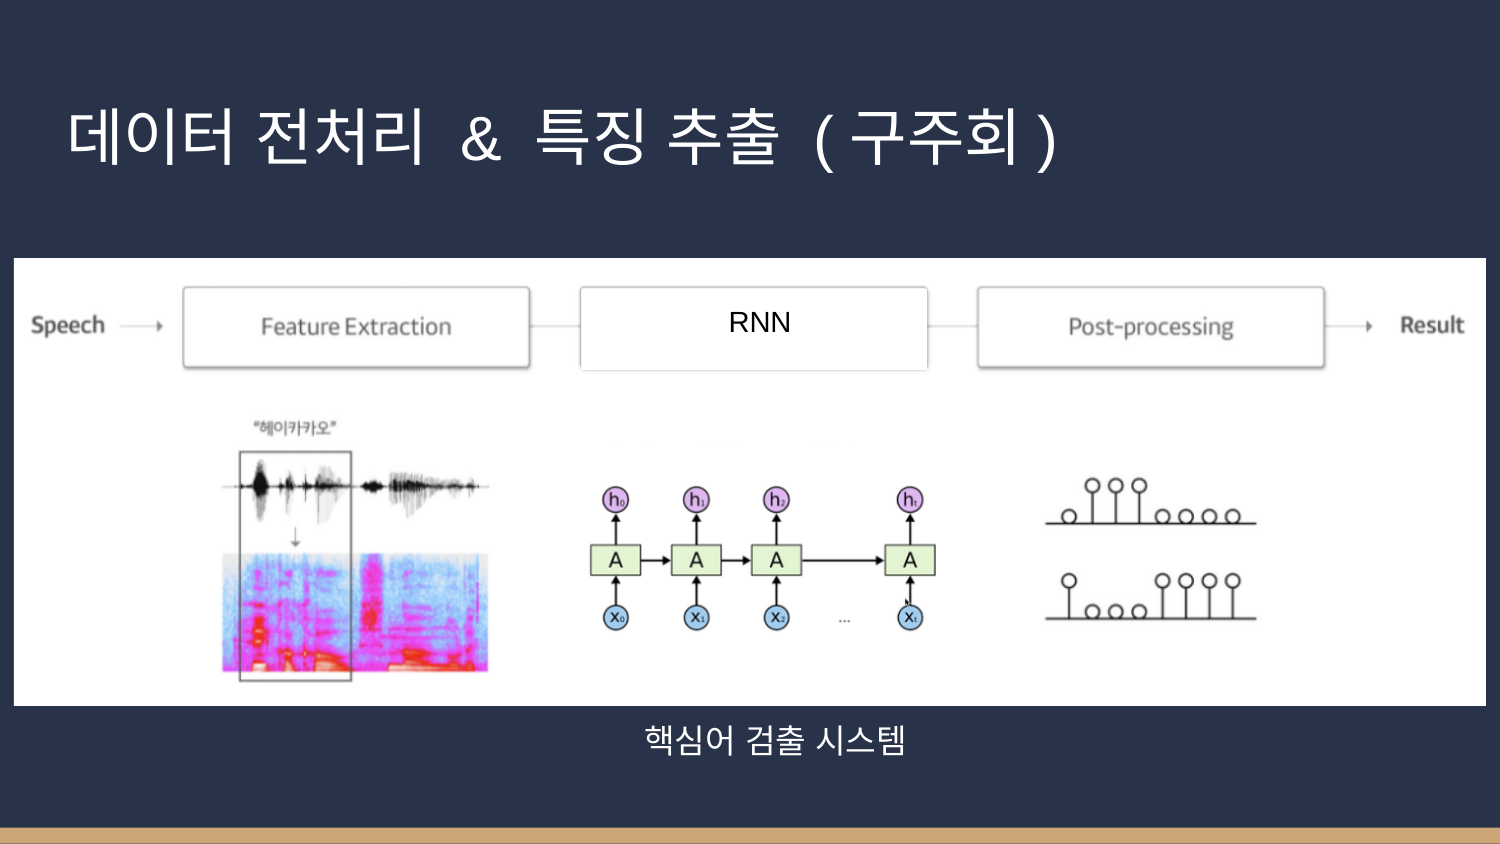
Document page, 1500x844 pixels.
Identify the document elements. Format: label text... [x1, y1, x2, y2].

text_box 핵심어 검출 시스템 [490, 714, 977, 787]
title 데이터 전처리 & 특징 추출 (구주회) [51, 51, 1449, 189]
picture [13, 257, 1487, 706]
